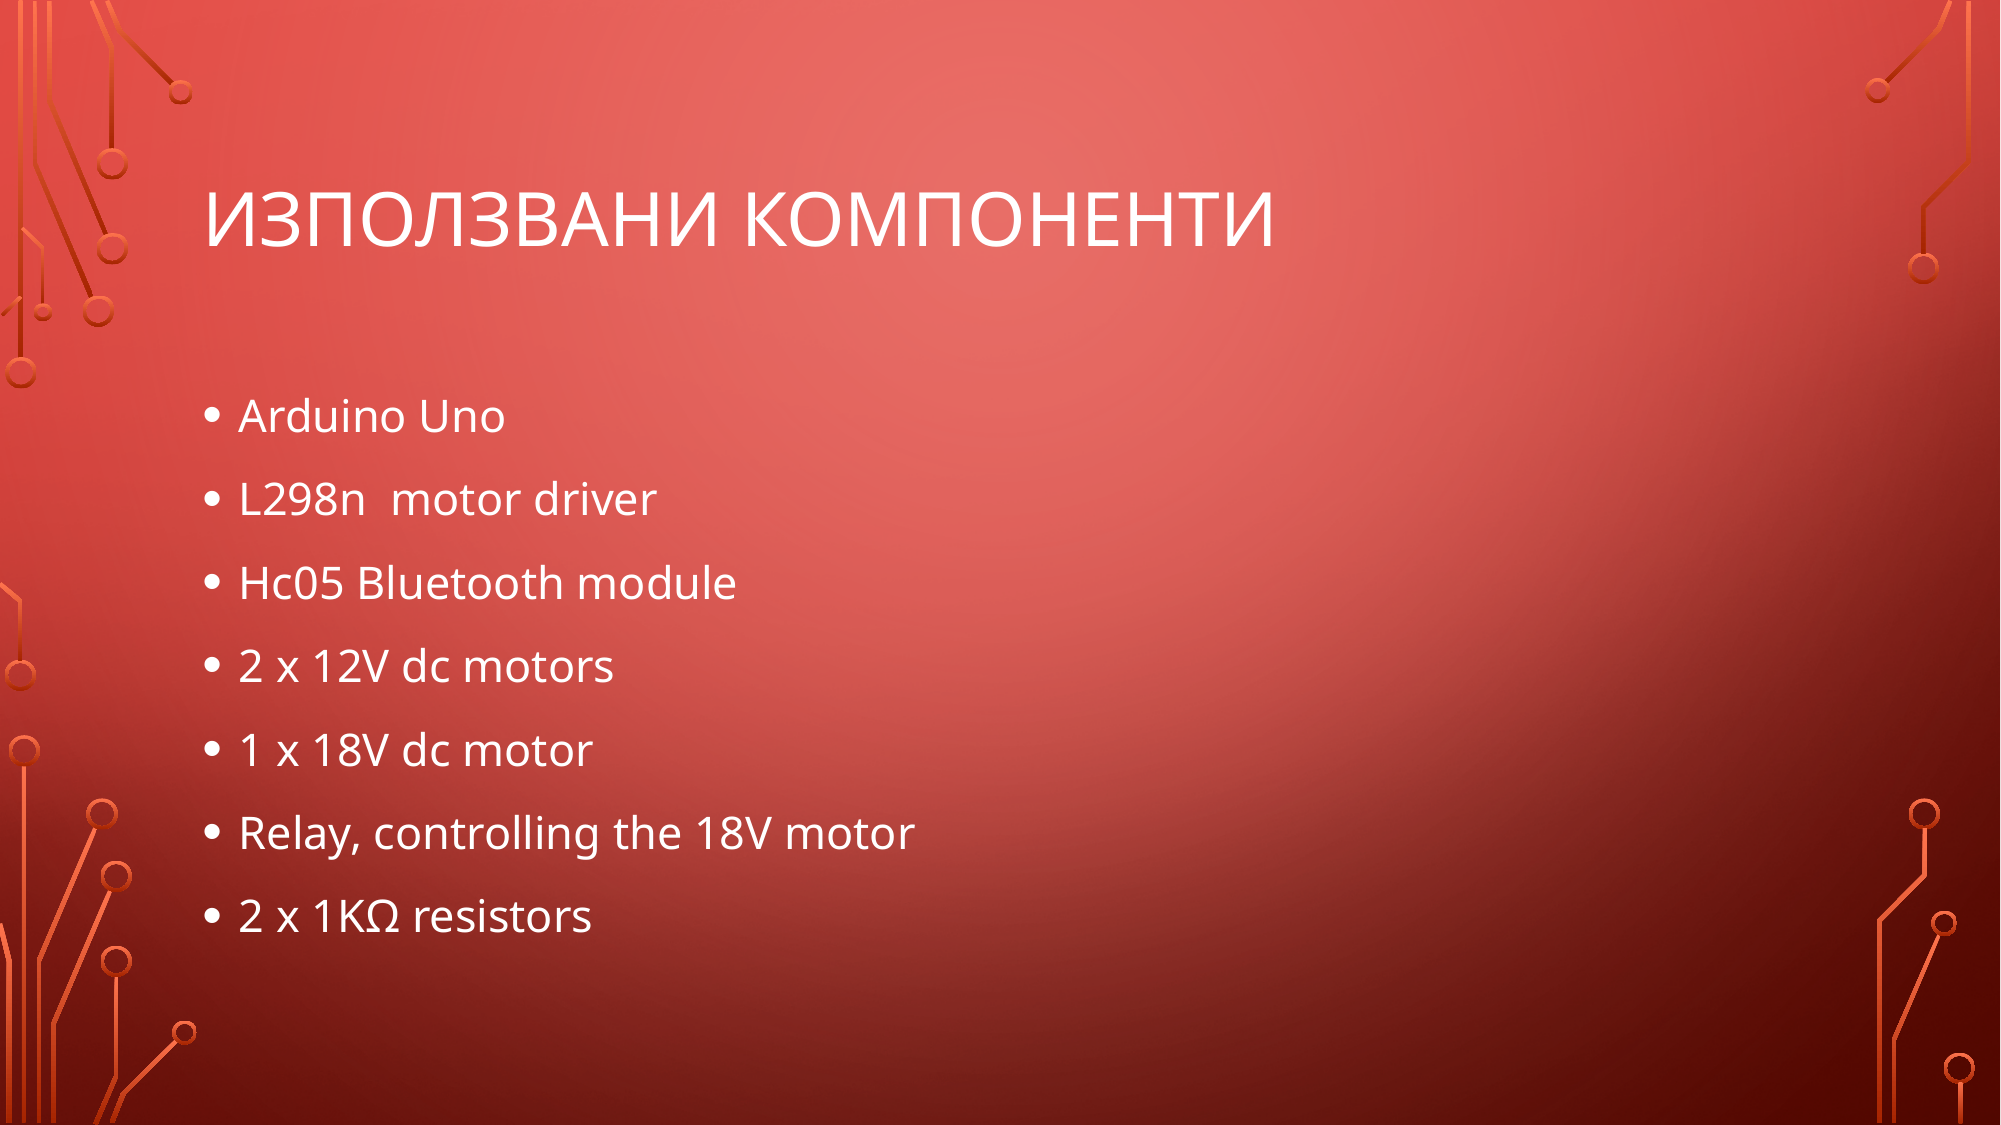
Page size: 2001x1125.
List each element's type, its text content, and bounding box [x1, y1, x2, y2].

list Arduino Uno L298n motor driver Hc05 Bluetooth module 2 x 12V dc motors 1 x 18V dc motor Relay, controlling the 18V motor 2 x 1KΩ resistors [187, 369, 1813, 950]
title Използвани компоненти [187, 101, 1813, 344]
